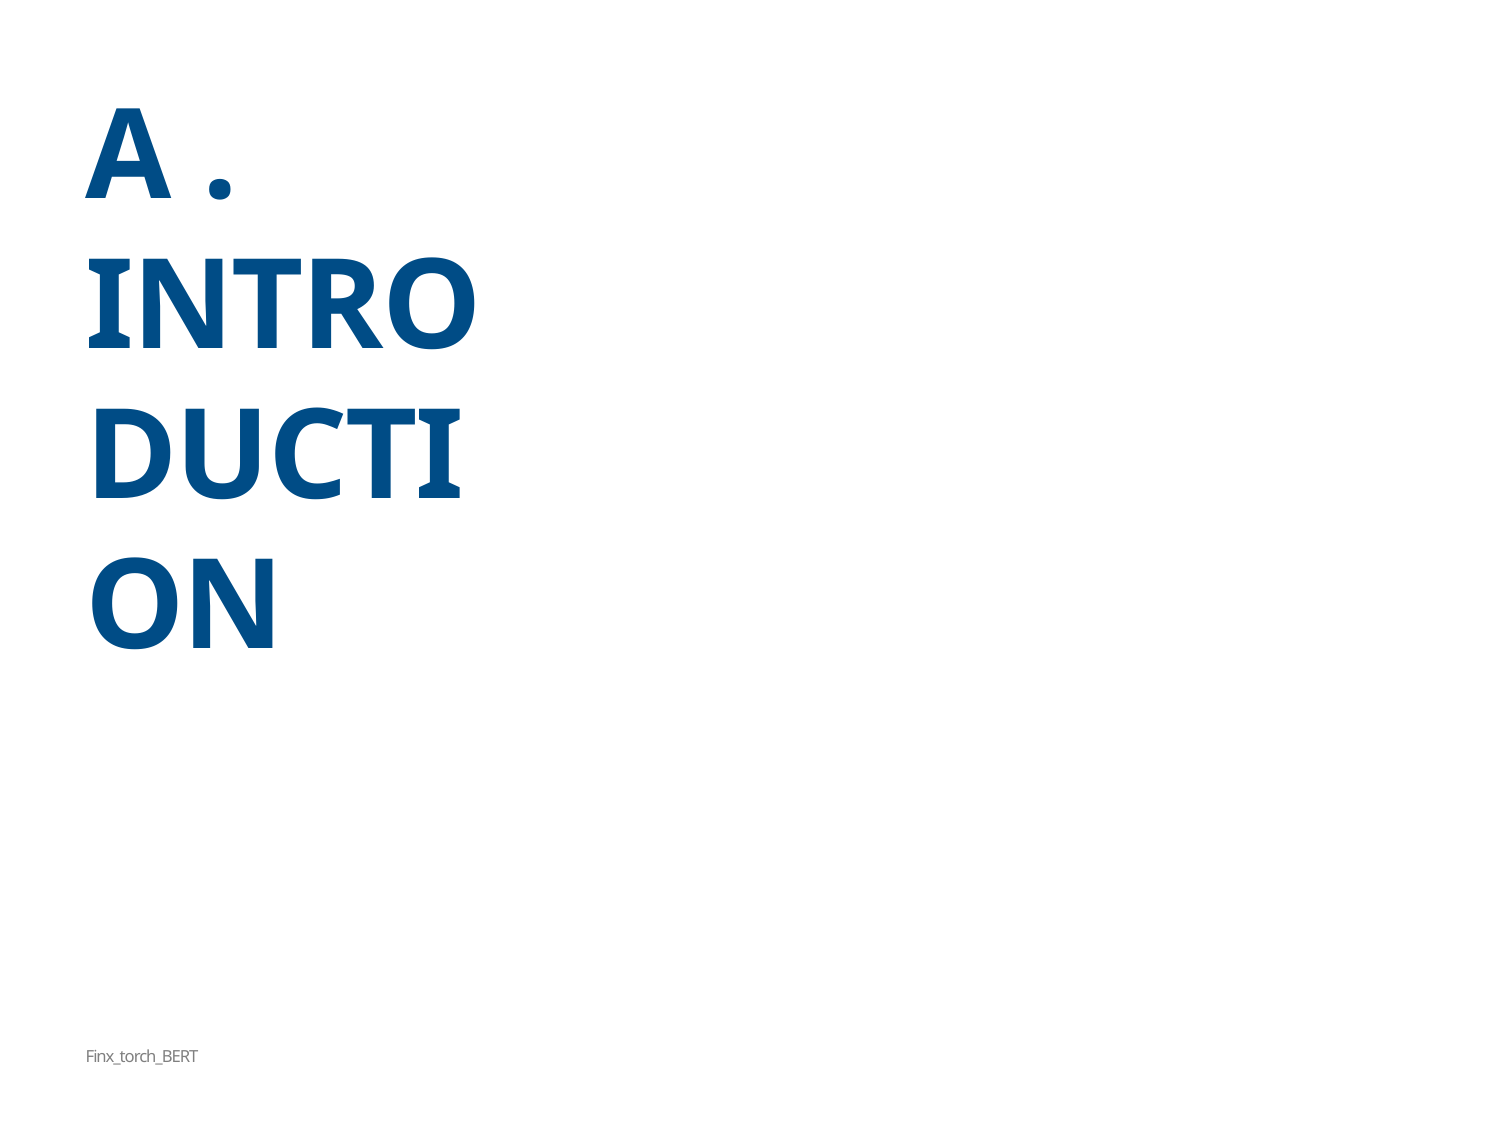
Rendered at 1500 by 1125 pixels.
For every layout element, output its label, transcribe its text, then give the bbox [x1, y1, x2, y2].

text_box Finx_torch_BERT [70, 1038, 367, 1073]
text_box A . INTRODUCTION [70, 66, 544, 682]
